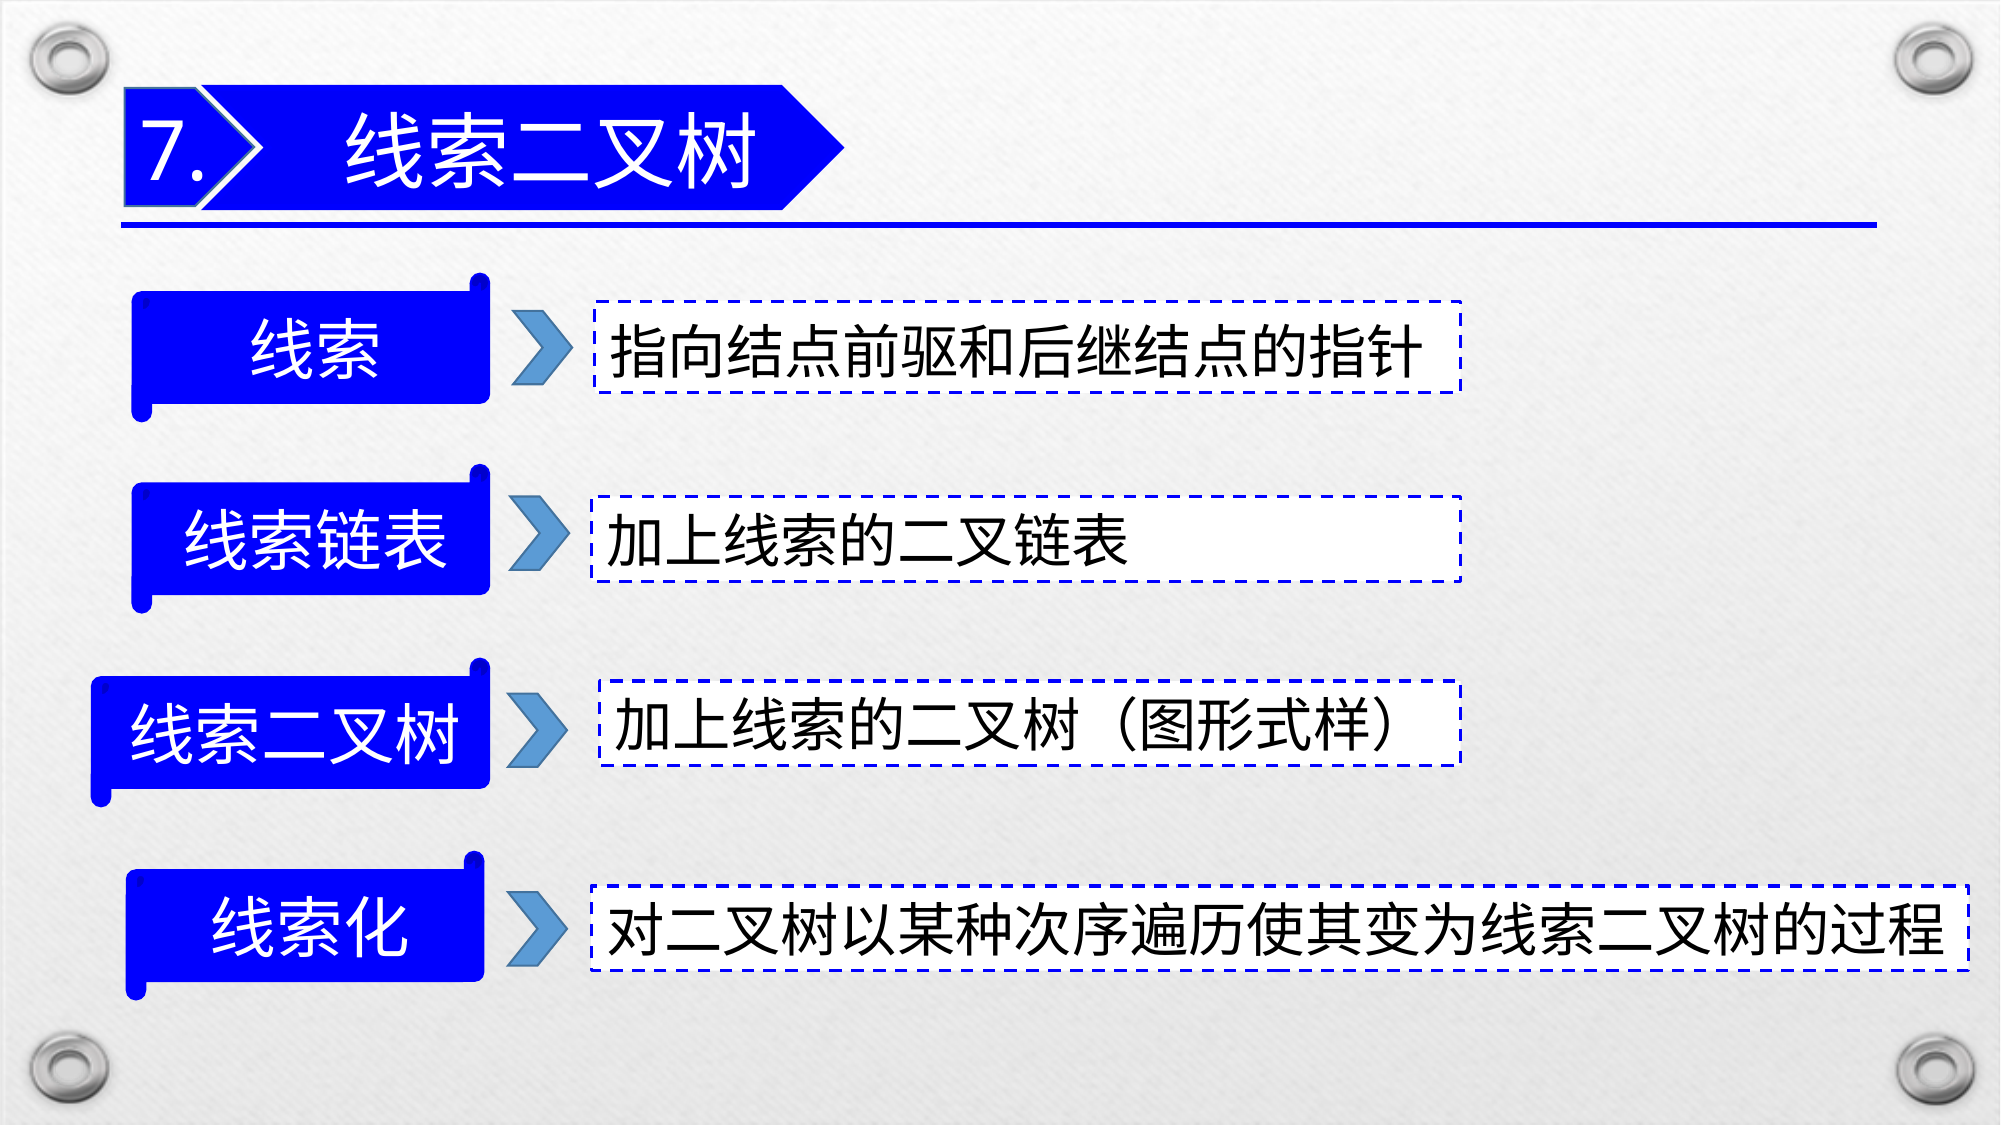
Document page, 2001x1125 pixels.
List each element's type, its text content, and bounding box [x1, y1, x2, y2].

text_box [208, 68, 841, 231]
picture [0, 0, 2001, 1125]
text_box 指向结点前驱和后继结点的指针 [594, 301, 1461, 393]
text_box [508, 495, 571, 571]
text_box 线索二叉树 [90, 657, 491, 808]
text_box 线索化 [125, 850, 485, 1001]
text_box 加上线索的二叉树（图形式样） [599, 681, 1461, 766]
text_box 线索 [131, 272, 491, 423]
text_box 线索链表 [131, 463, 491, 614]
text_box [505, 891, 569, 967]
text_box [505, 692, 569, 768]
text_box [510, 309, 574, 386]
text_box 加上线索的二叉链表 [591, 496, 1461, 582]
text_box 对二叉树以某种次序遍历使其变为线索二叉树的过程 [591, 885, 1969, 971]
text_box 7. [123, 86, 208, 208]
